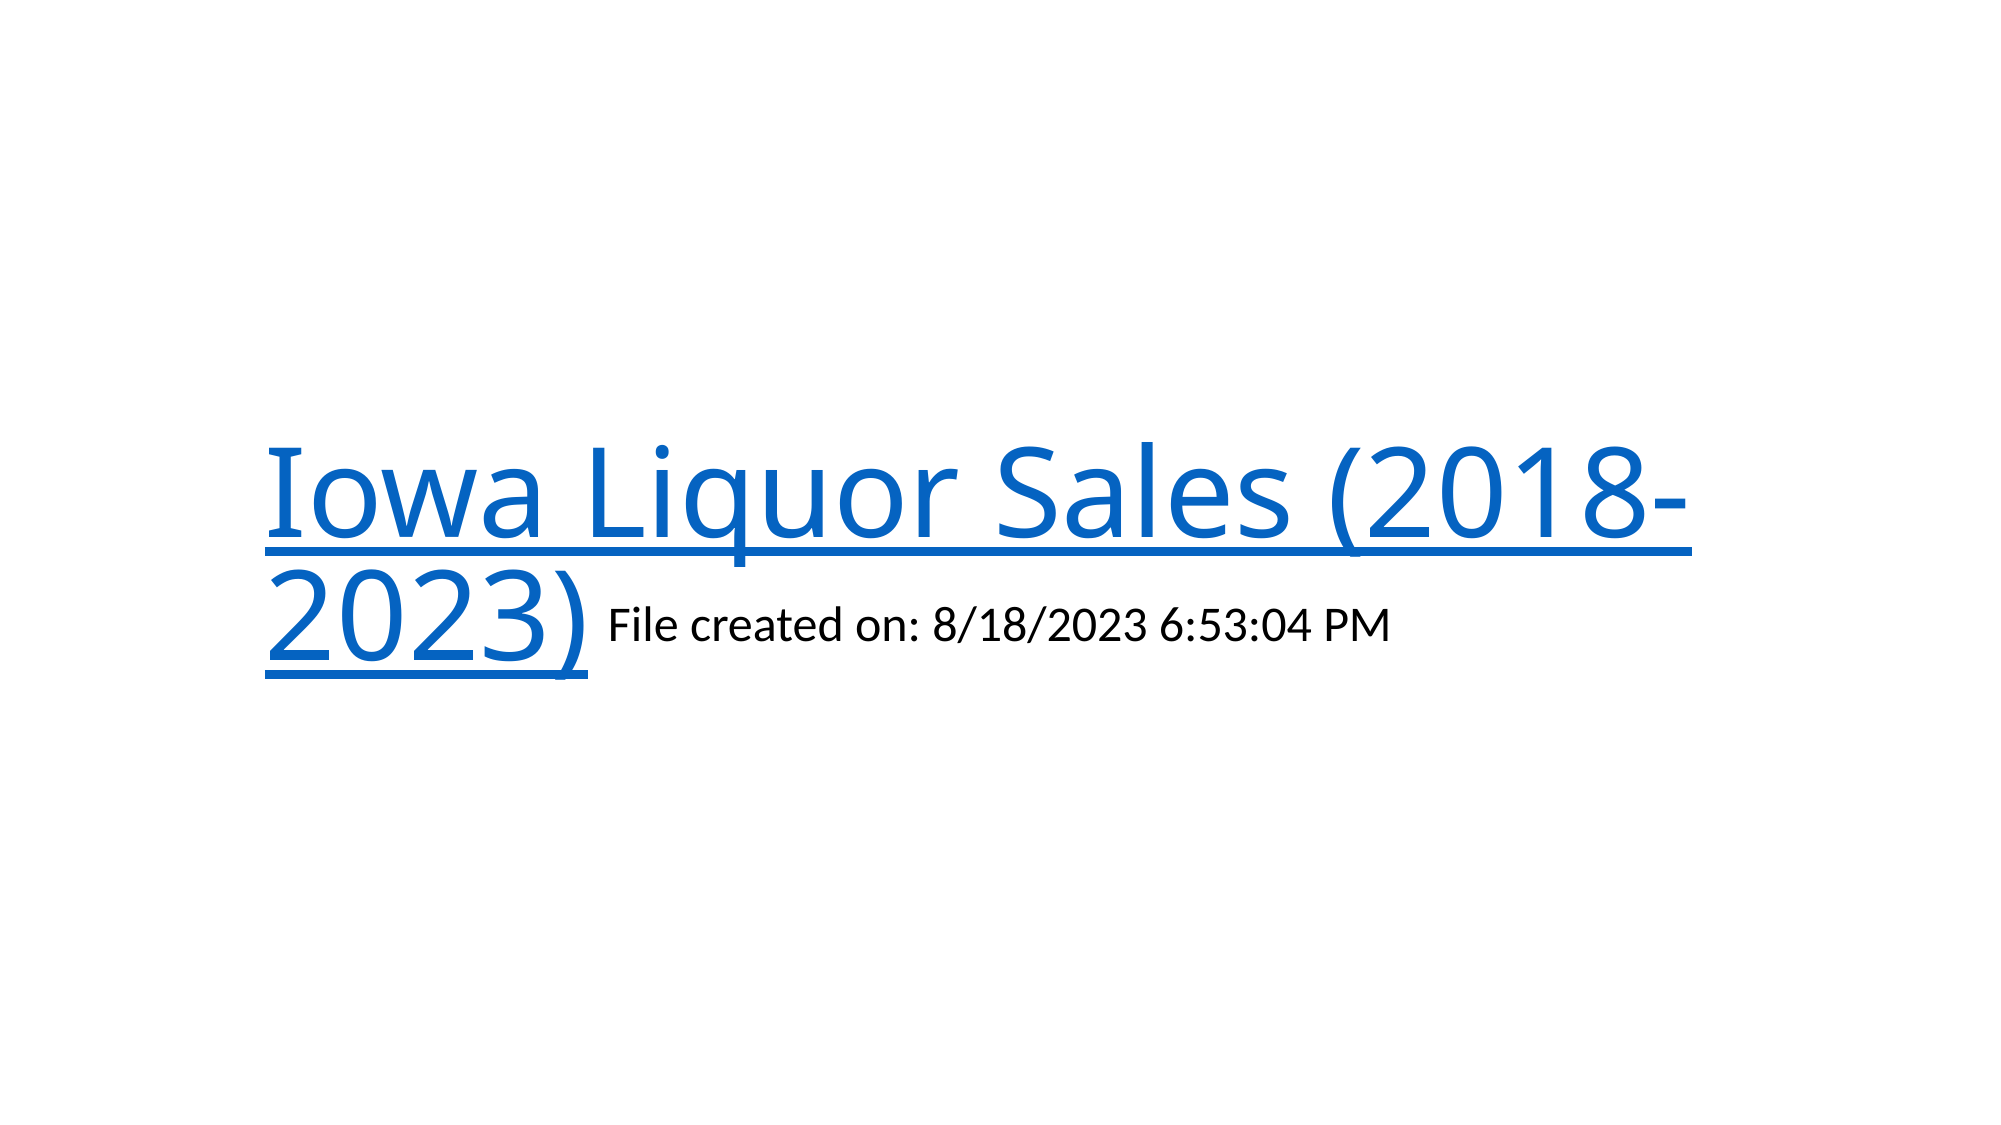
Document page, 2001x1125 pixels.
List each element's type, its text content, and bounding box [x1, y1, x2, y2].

title Iowa Liquor Sales (2018-2023) [249, 184, 1750, 576]
subtitle File created on: 8/18/2023 6:53:04 PM [249, 590, 1750, 863]
